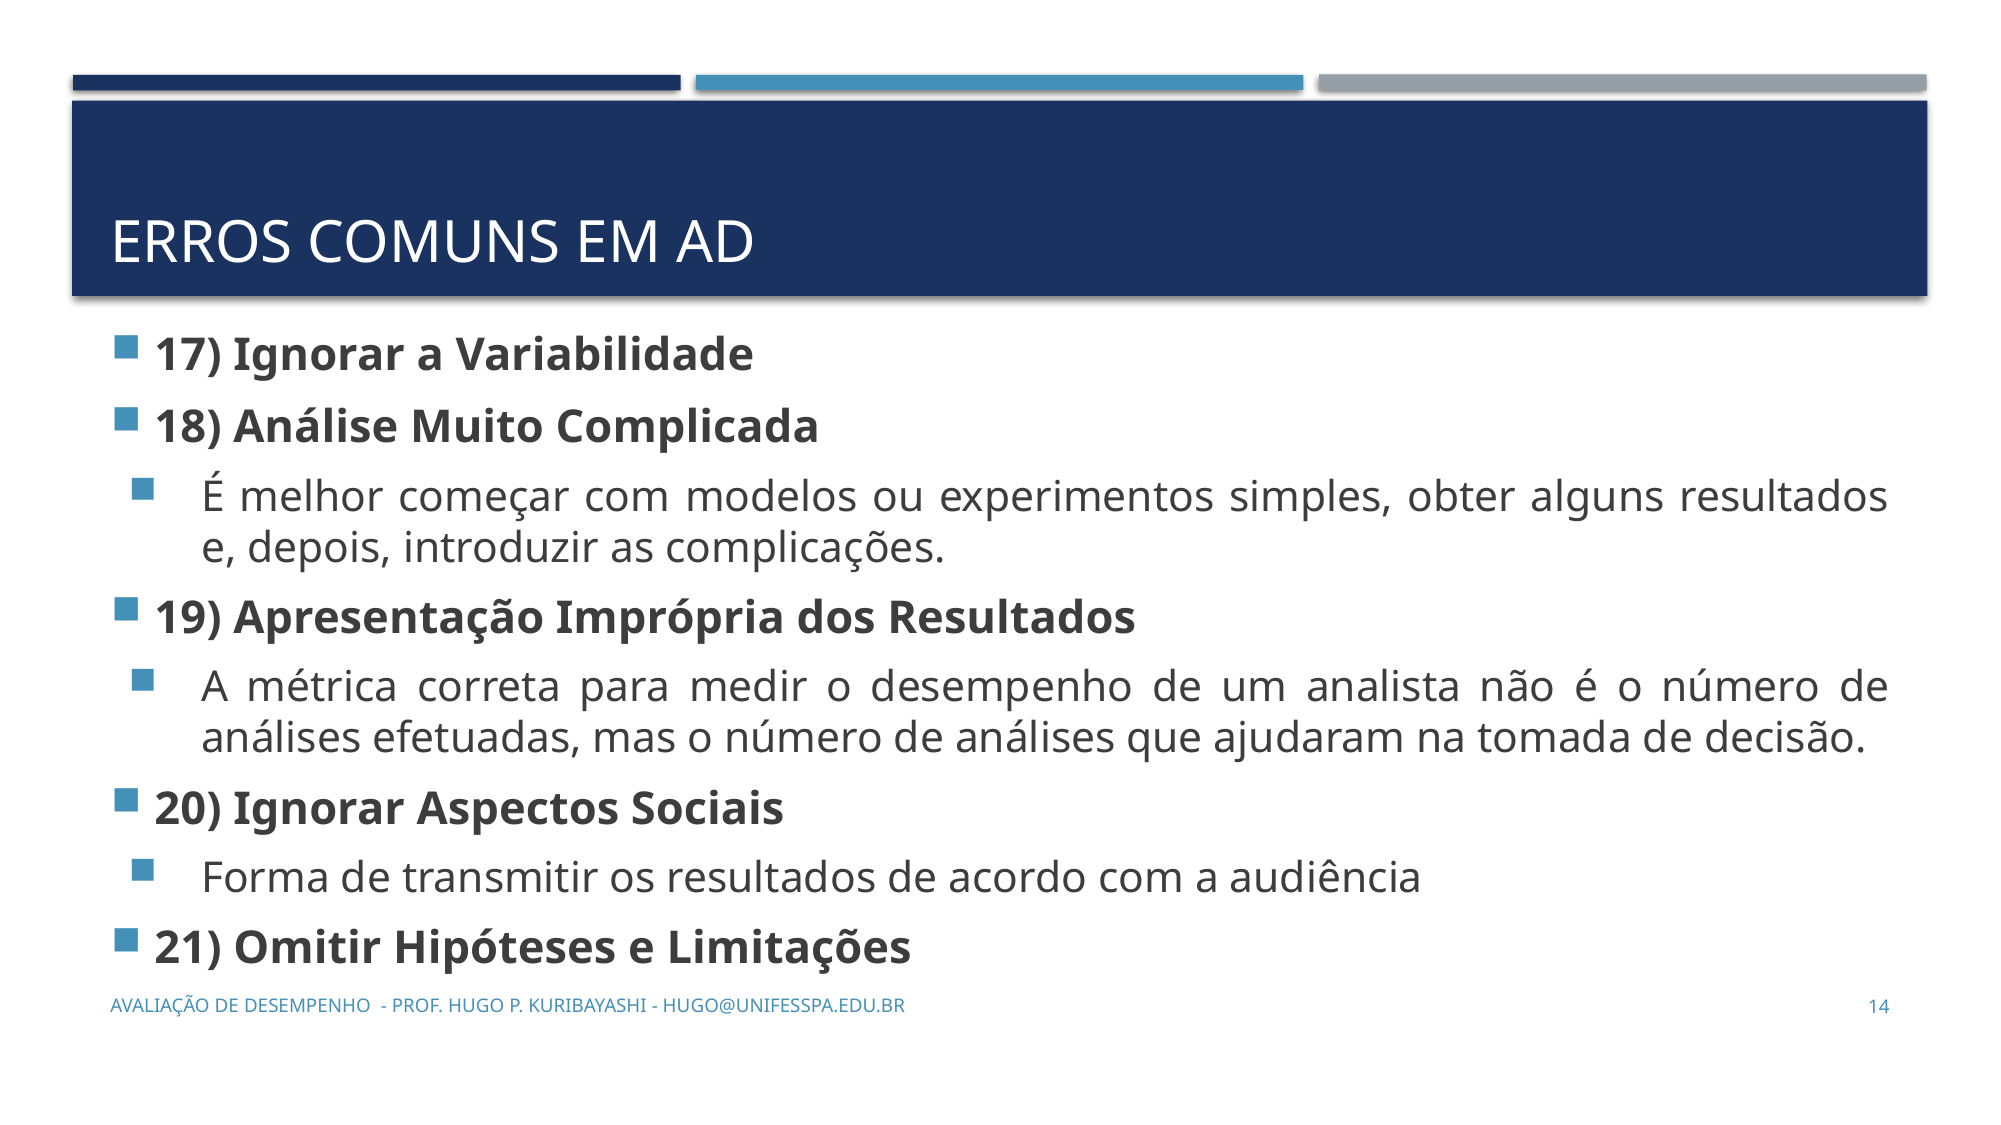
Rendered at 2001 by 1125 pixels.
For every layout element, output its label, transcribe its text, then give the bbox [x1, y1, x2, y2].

title Erros comuns em ad [95, 115, 1905, 282]
slide_number 14 [1732, 977, 1905, 1037]
list 17) Ignorar a Variabilidade 18) Análise Muito Complicada É melhor começar com modelos ou experimentos simples, obter alguns resultados e, depois, introduzir as complicações. 19) Apresentação Imprópria dos Resultados A métrica correta para medir o desempenho de um analista não é o número de análises efetuadas, mas o número de análises que ajudaram na tomada de decisão. 20) Ignorar Aspectos Sociais Forma de transmitir os resultados de acordo com a audiência 21) Omitir Hipóteses e Limitações [95, 310, 1905, 988]
footer Avaliação de Desempenho - Prof. Hugo P. Kuribayashi - hugo@unifesspa.edu.br [95, 976, 1230, 1037]
